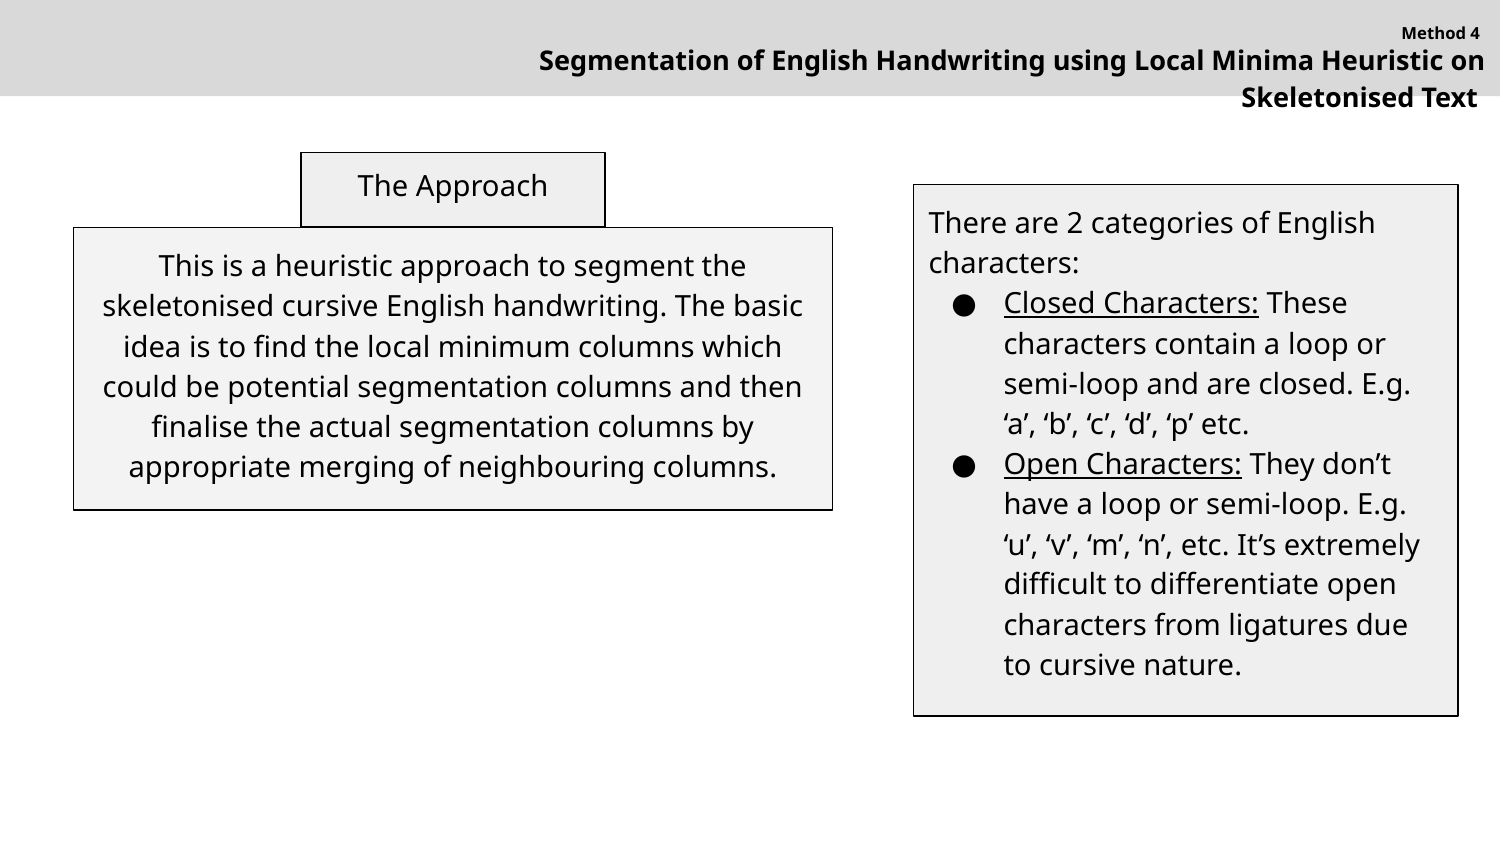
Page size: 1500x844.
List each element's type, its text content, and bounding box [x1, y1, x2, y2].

text_box The Approach [301, 152, 605, 228]
text_box Segmentation of English Handwriting using Local Minima Heuristic on Skeletonised Text [388, 23, 1500, 97]
text_box This is a heuristic approach to segment the skeletonised cursive English handwriting. The basic idea is to find the local minimum columns which could be potential segmentation columns and then finalise the actual segmentation columns by appropriate merging of neighbouring columns. [73, 227, 833, 511]
text_box [0, 0, 1500, 97]
text_box Method 4 [1386, 8, 1500, 52]
text_box There are 2 categories of English characters: Closed Characters: These characters contain a loop or semi-loop and are closed. E.g. ‘a’, ‘b’, ‘c’, ‘d’, ‘p’ etc. Open Characters: They don’t have a loop or semi-loop. E.g. ‘u’, ‘v’, ‘m’, ‘n’, etc. It’s extremely difficult to differentiate open characters from ligatures due to cursive nature. [913, 184, 1459, 716]
